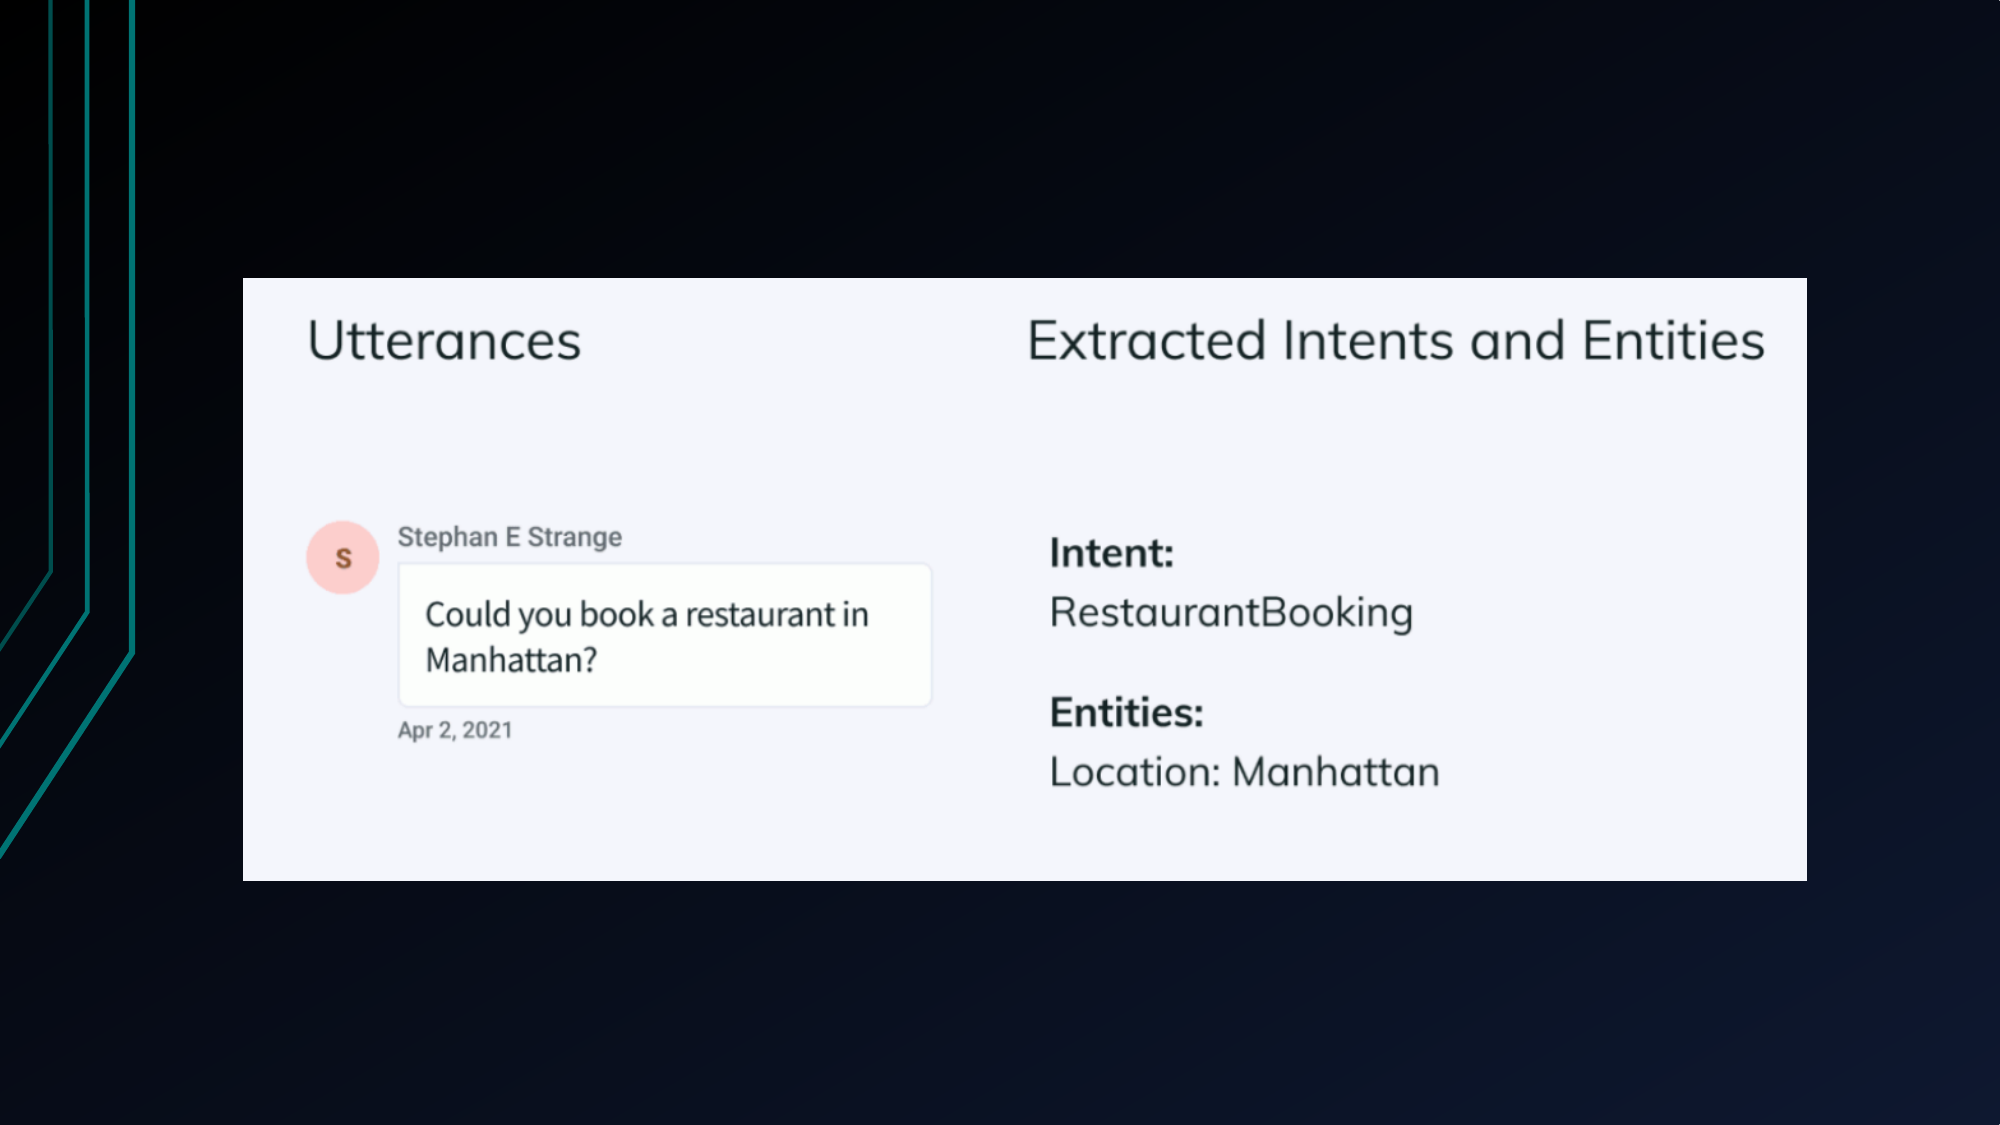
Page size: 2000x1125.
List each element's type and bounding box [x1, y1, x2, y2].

picture [243, 278, 1807, 882]
